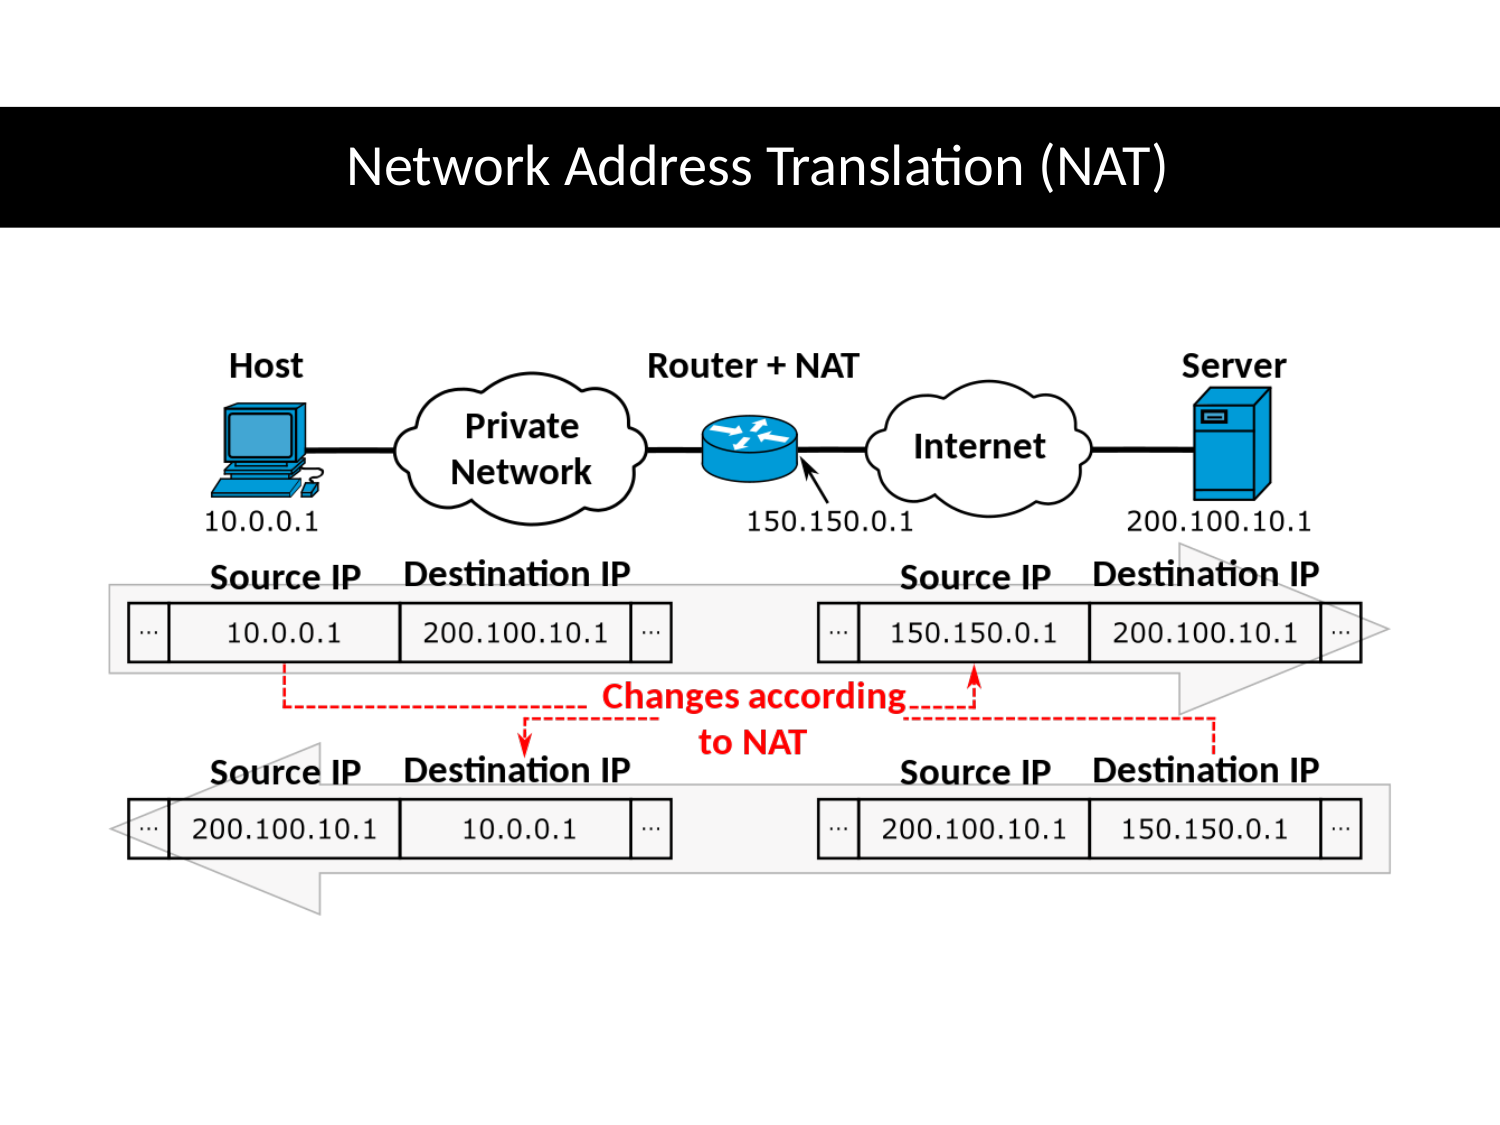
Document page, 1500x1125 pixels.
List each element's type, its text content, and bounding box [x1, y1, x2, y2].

text_box [0, 105, 1500, 230]
title Network Address Translation (NAT) [68, 105, 1448, 228]
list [78, 324, 1422, 946]
